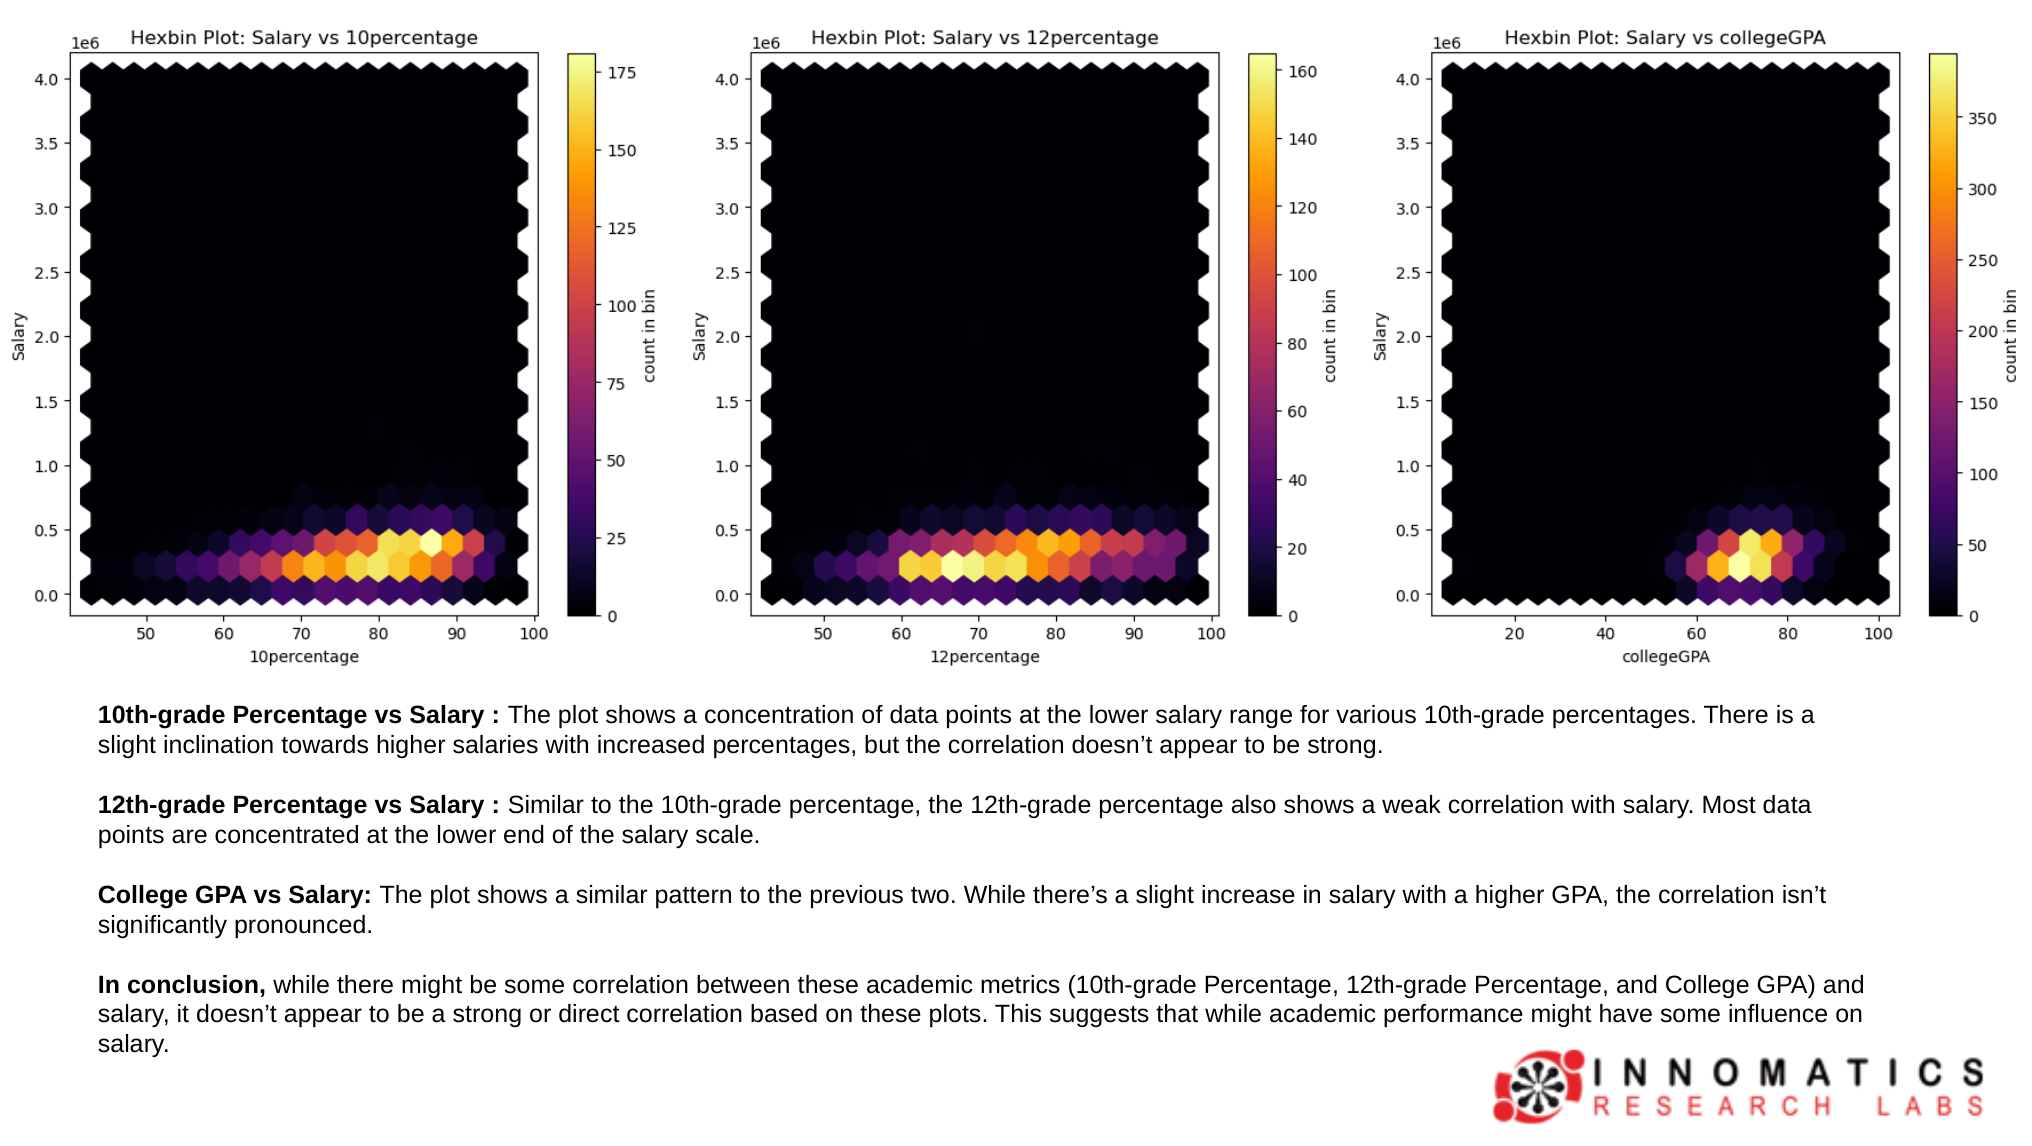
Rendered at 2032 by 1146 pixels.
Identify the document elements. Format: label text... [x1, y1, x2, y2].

picture [0, 19, 2032, 677]
picture [1468, 1033, 2007, 1146]
text_box 10th-grade Percentage vs Salary : The plot shows a concentration of data points at the lower salary range for various 10th-grade percentages. There is a slight inclination towards higher salaries with increased percentages, but the correlation doesn’t appear to be strong. 12th-grade Percentage vs Salary : Similar to the 10th-grade percentage, the 12th-grade percentage also shows a weak correlation with salary. Most data points are concentrated at the lower end of the salary scale. College GPA vs Salary: The plot shows a similar pattern to the previous two. While there’s a slight increase in salary with a higher GPA, the correlation isn’t significantly pronounced. In conclusion, while there might be some correlation between these academic metrics (10th-grade Percentage, 12th-grade Percentage, and College GPA) and salary, it doesn’t appear to be a strong or direct correlation based on these plots. This suggests that while academic performance might have some influence on salary. [83, 691, 1888, 1066]
